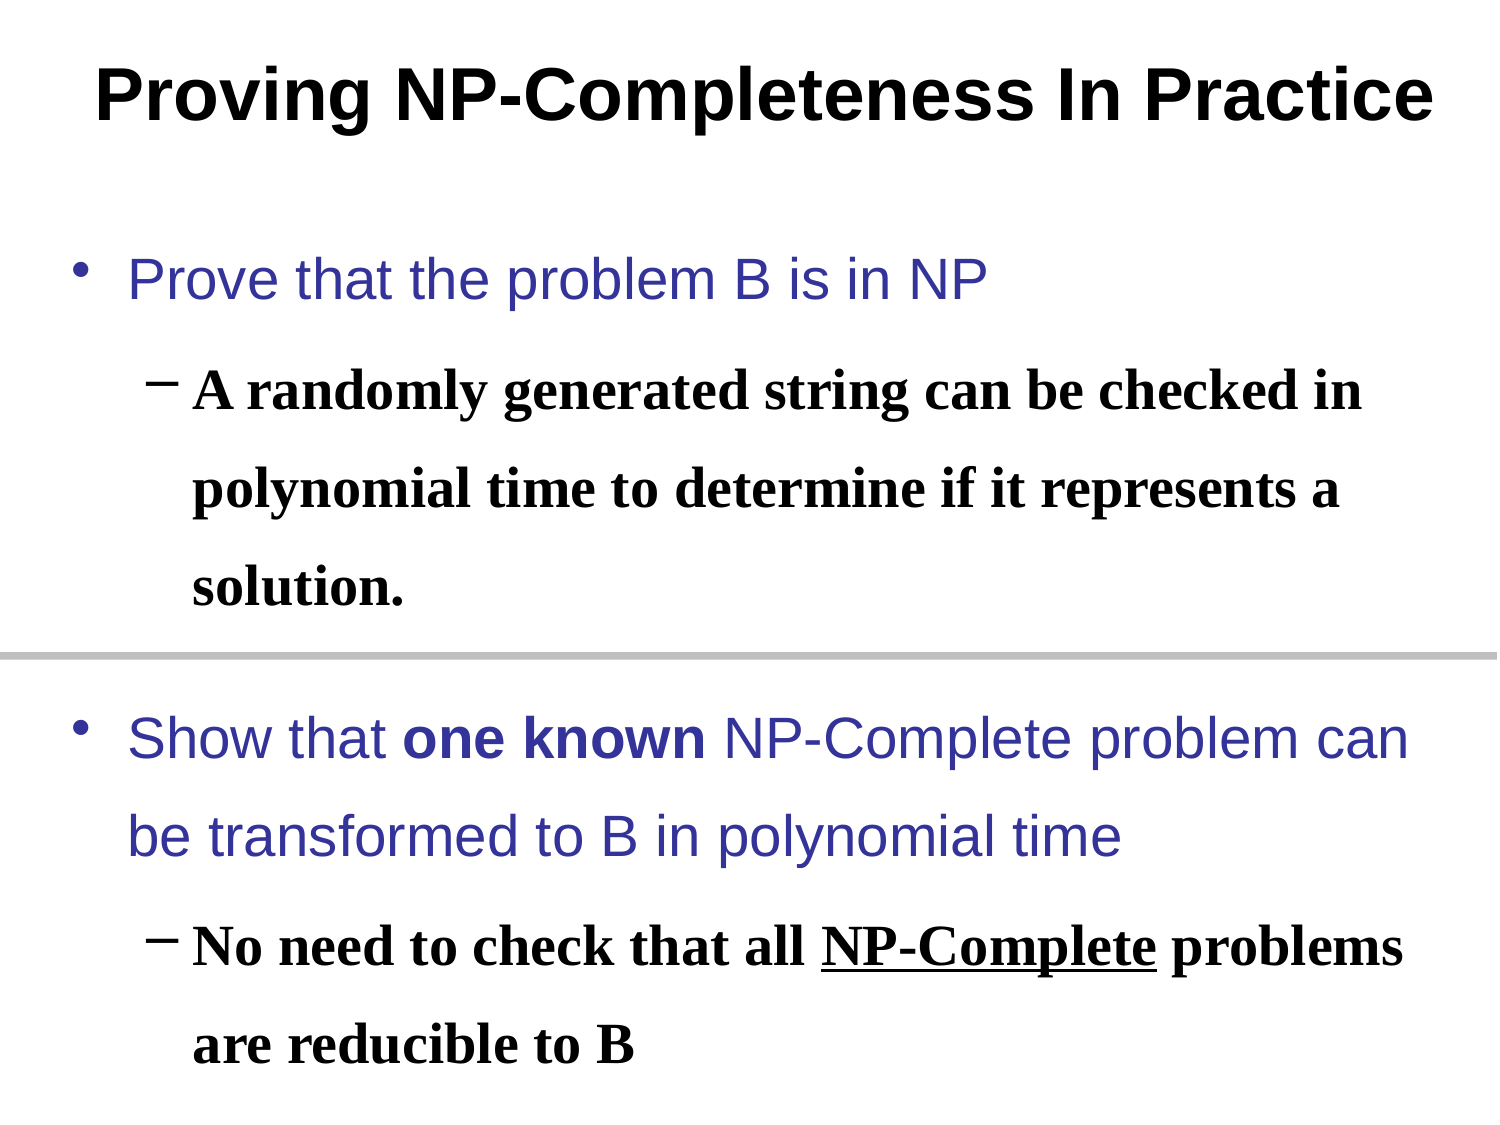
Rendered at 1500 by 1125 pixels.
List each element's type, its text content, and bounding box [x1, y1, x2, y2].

title Proving NP-Completeness In Practice [55, 16, 1476, 166]
list Prove that the problem B is in NP A randomly generated string can be checked in polynomial time to determine if it represents a solution. Show that one known NP-Complete problem can be transformed to B in polynomial time No need to check that all NP-Complete problems are reducible to B [55, 206, 1438, 651]
list Prove that the problem B is in NP A randomly generated string can be checked in polynomial time to determine if it represents a solution. Show that one known NP-Complete problem can be transformed to B in polynomial time No need to check that all NP-Complete problems are reducible to B [55, 661, 1438, 1099]
text_box [0, 651, 1498, 661]
